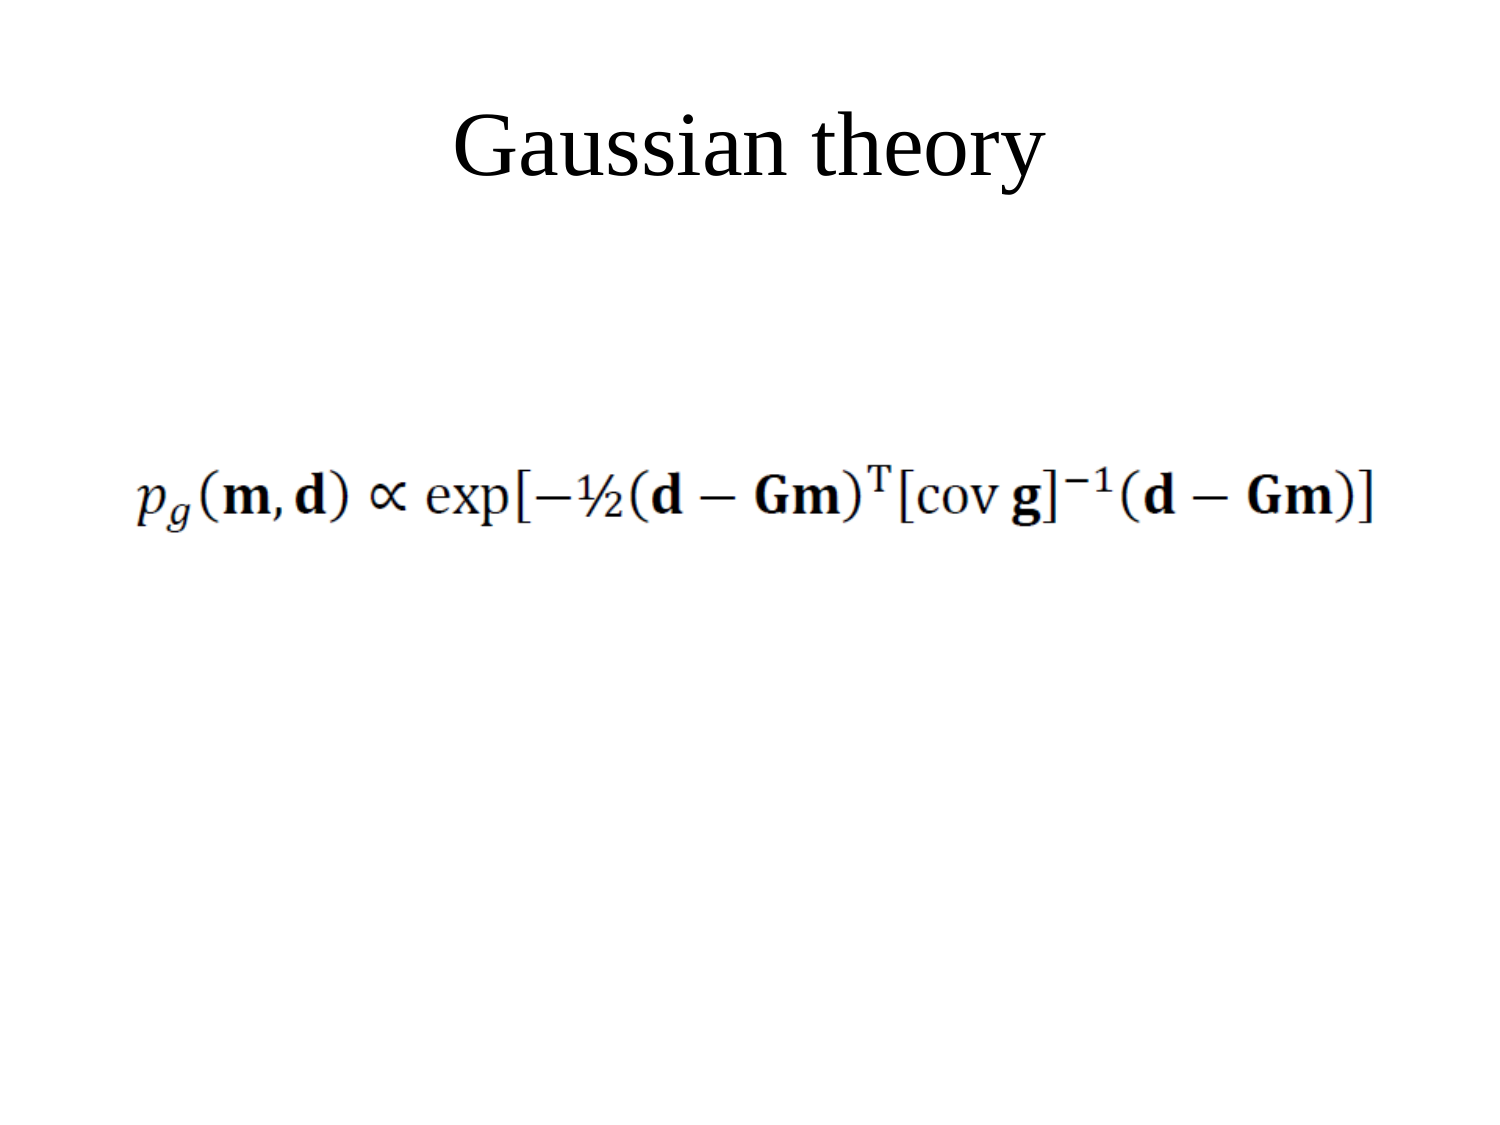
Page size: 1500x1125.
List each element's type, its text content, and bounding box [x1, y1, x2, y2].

title Gaussian theory [0, 45, 1500, 233]
picture [99, 412, 1401, 576]
